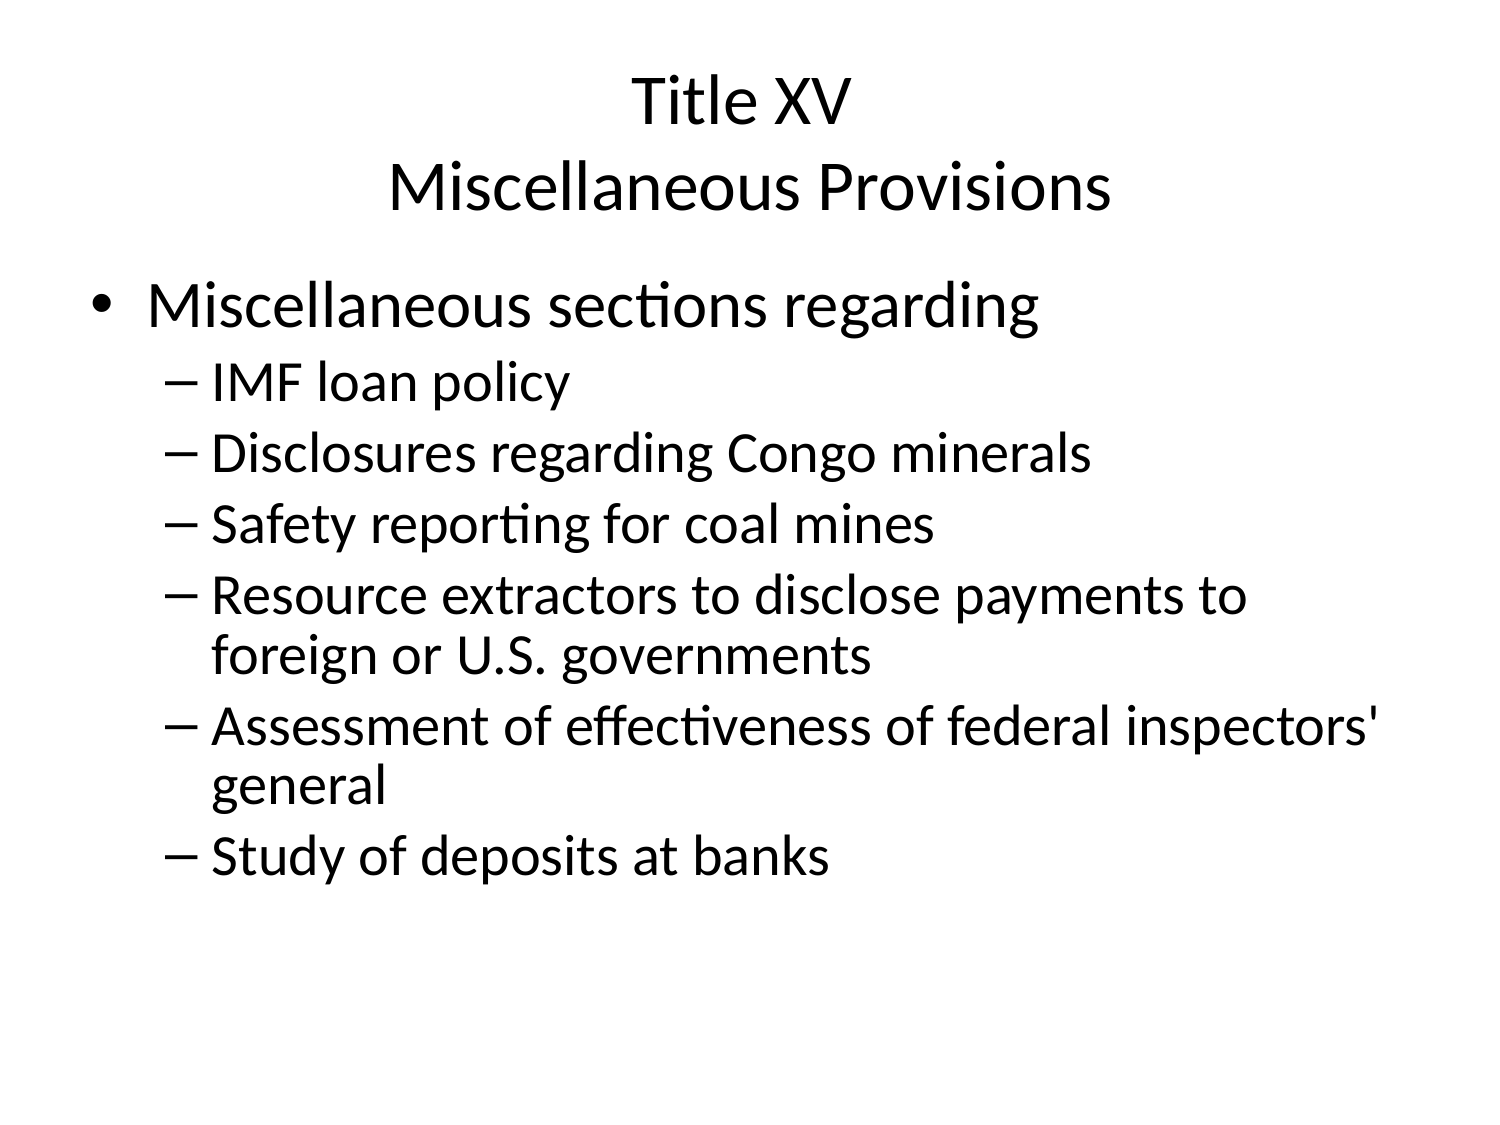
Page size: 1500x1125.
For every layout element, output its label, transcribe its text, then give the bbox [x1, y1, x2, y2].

title Title XV Miscellaneous Provisions [75, 45, 1425, 233]
list Miscellaneous sections regarding IMF loan policy Disclosures regarding Congo minerals Safety reporting for coal mines Resource extractors to disclose payments to foreign or U.S. governments Assessment of effectiveness of federal inspectors' general Study of deposits at banks [75, 262, 1425, 1005]
